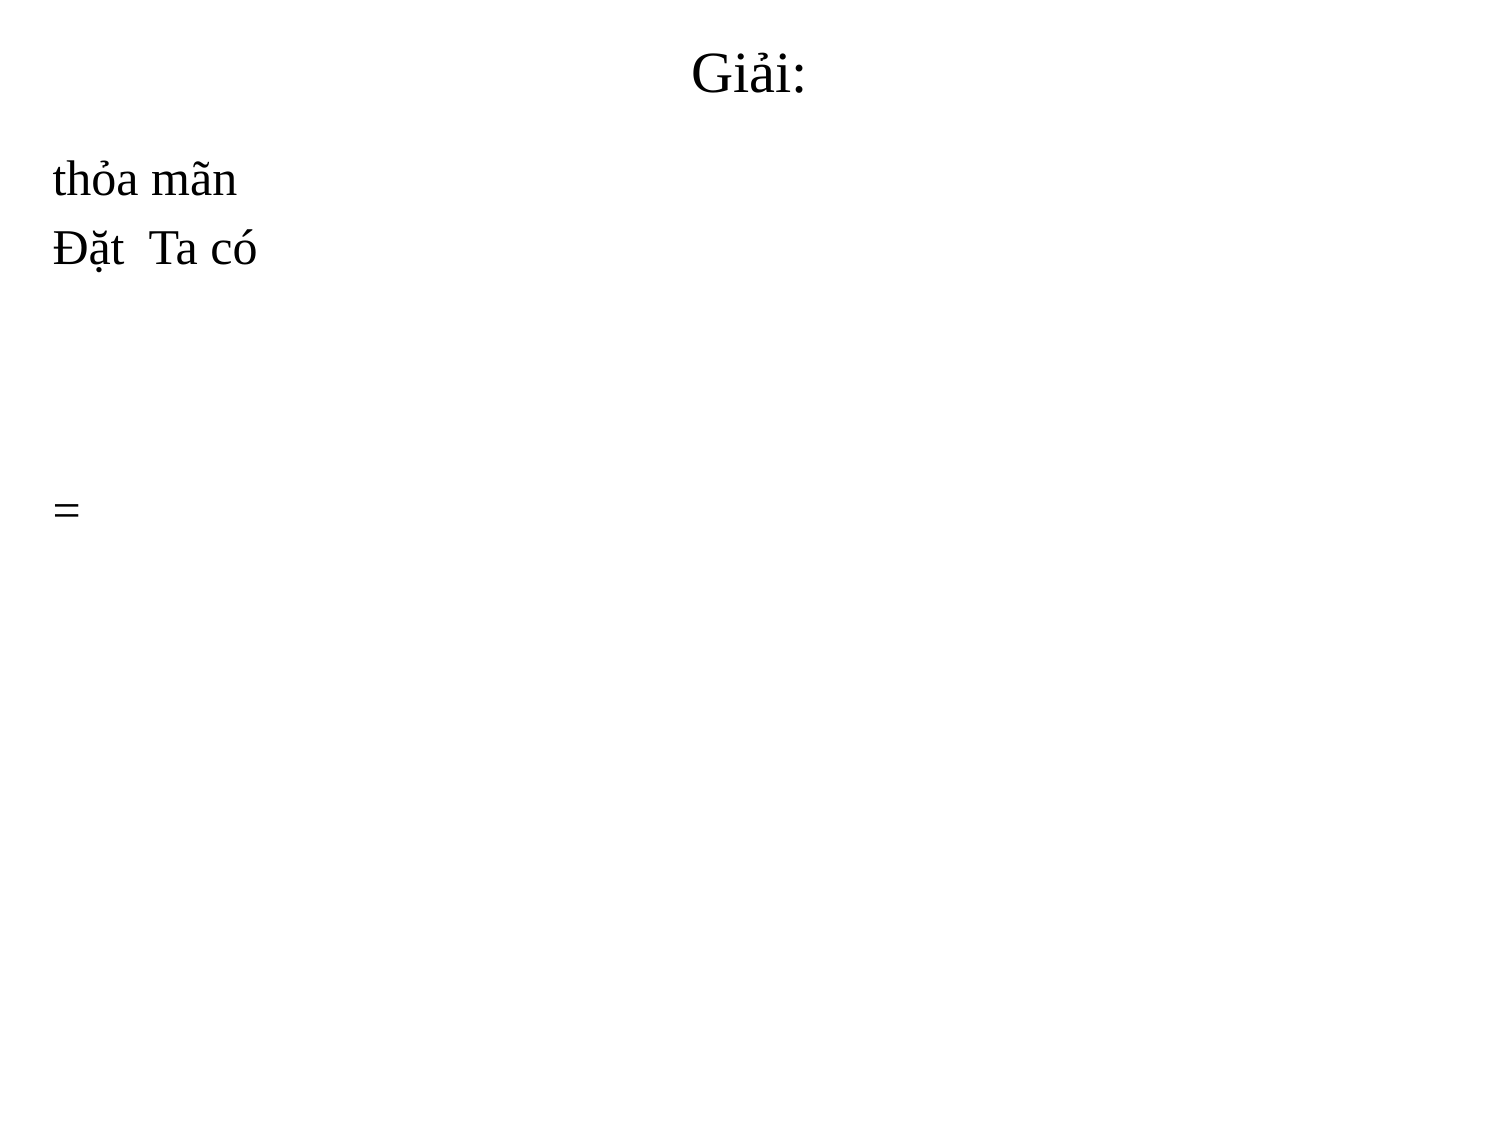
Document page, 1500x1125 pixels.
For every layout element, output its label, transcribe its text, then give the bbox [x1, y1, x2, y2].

title Giải: [75, 24, 1425, 113]
